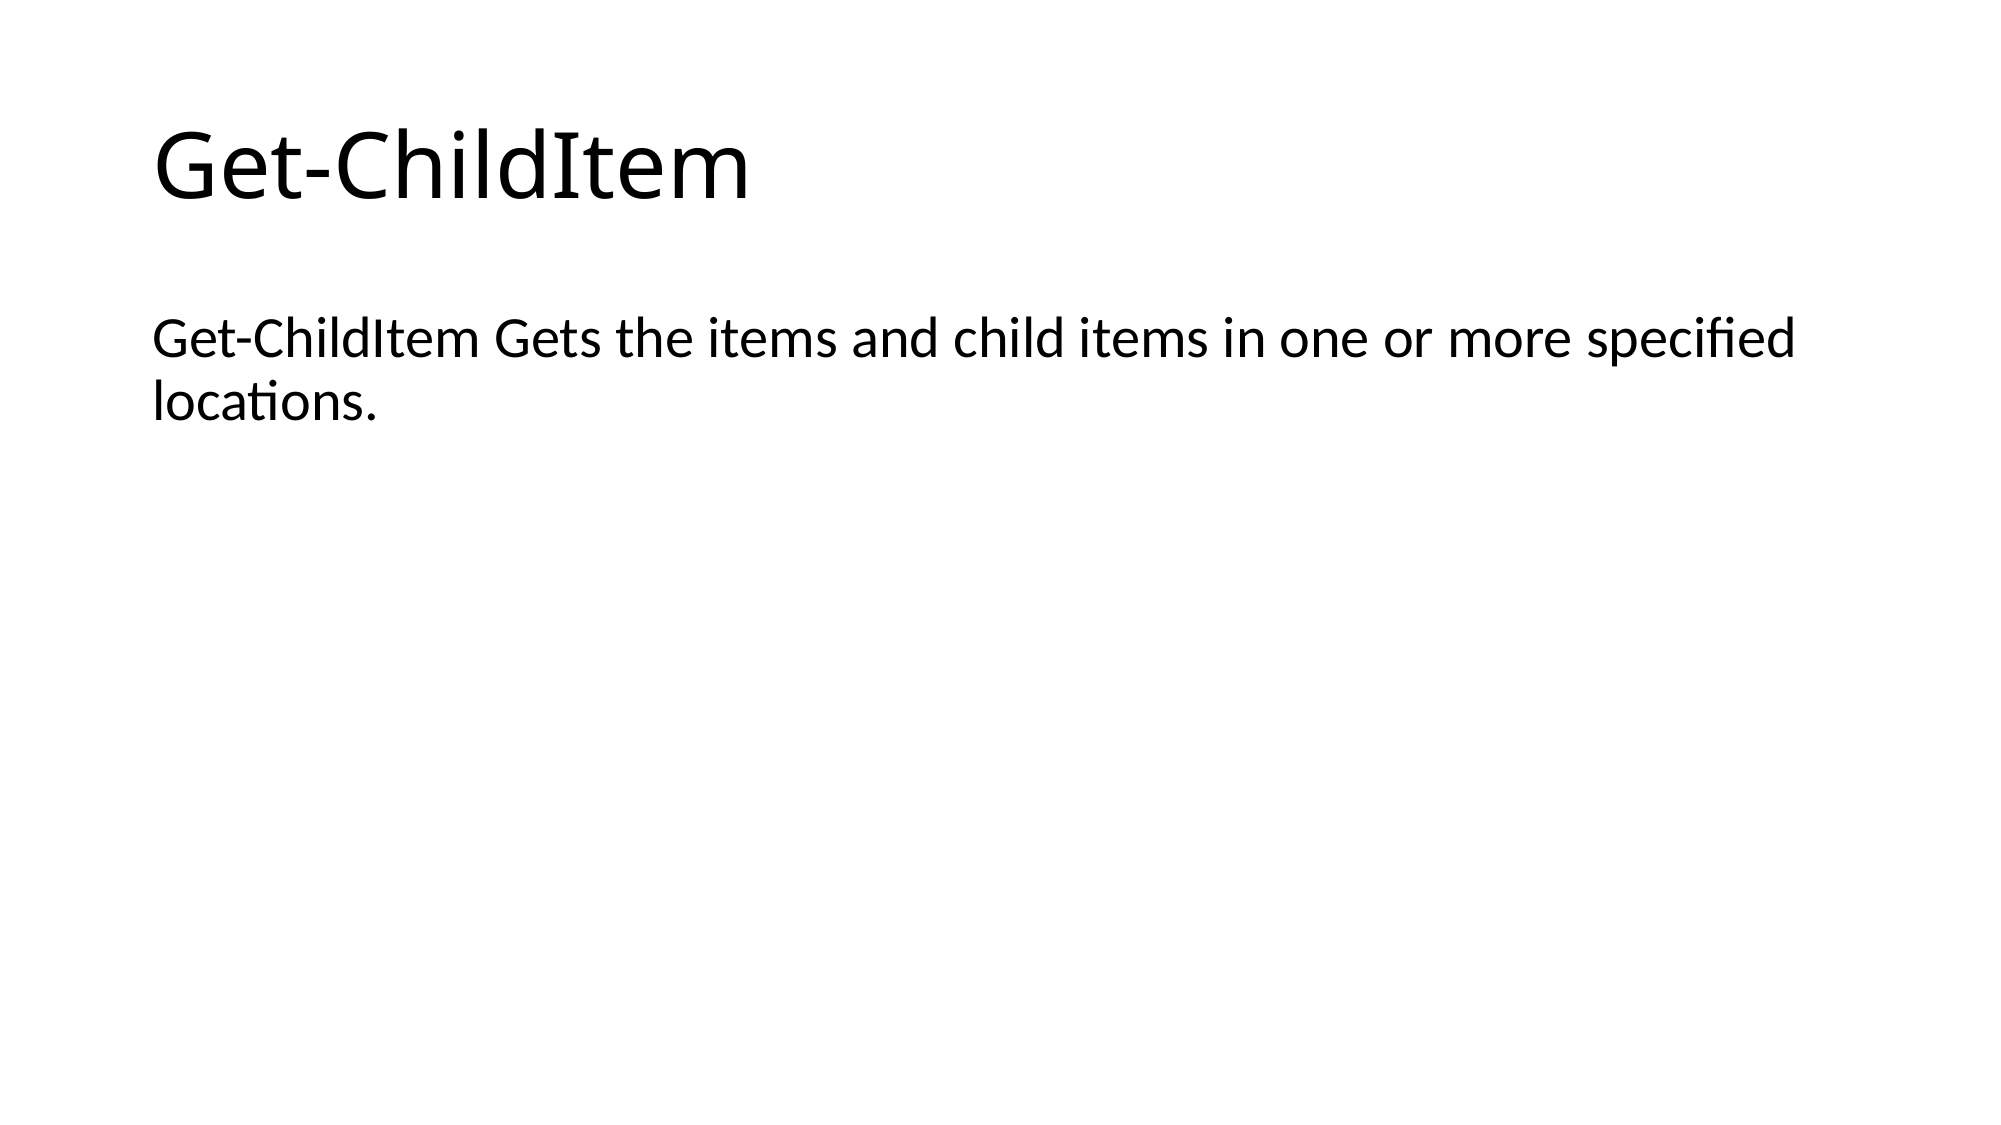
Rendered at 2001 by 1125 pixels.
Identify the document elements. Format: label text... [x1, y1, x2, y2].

list Get-ChildItem Gets the items and child items in one or more specified locations. [137, 299, 1863, 1014]
title Get-ChildItem [137, 59, 1863, 278]
